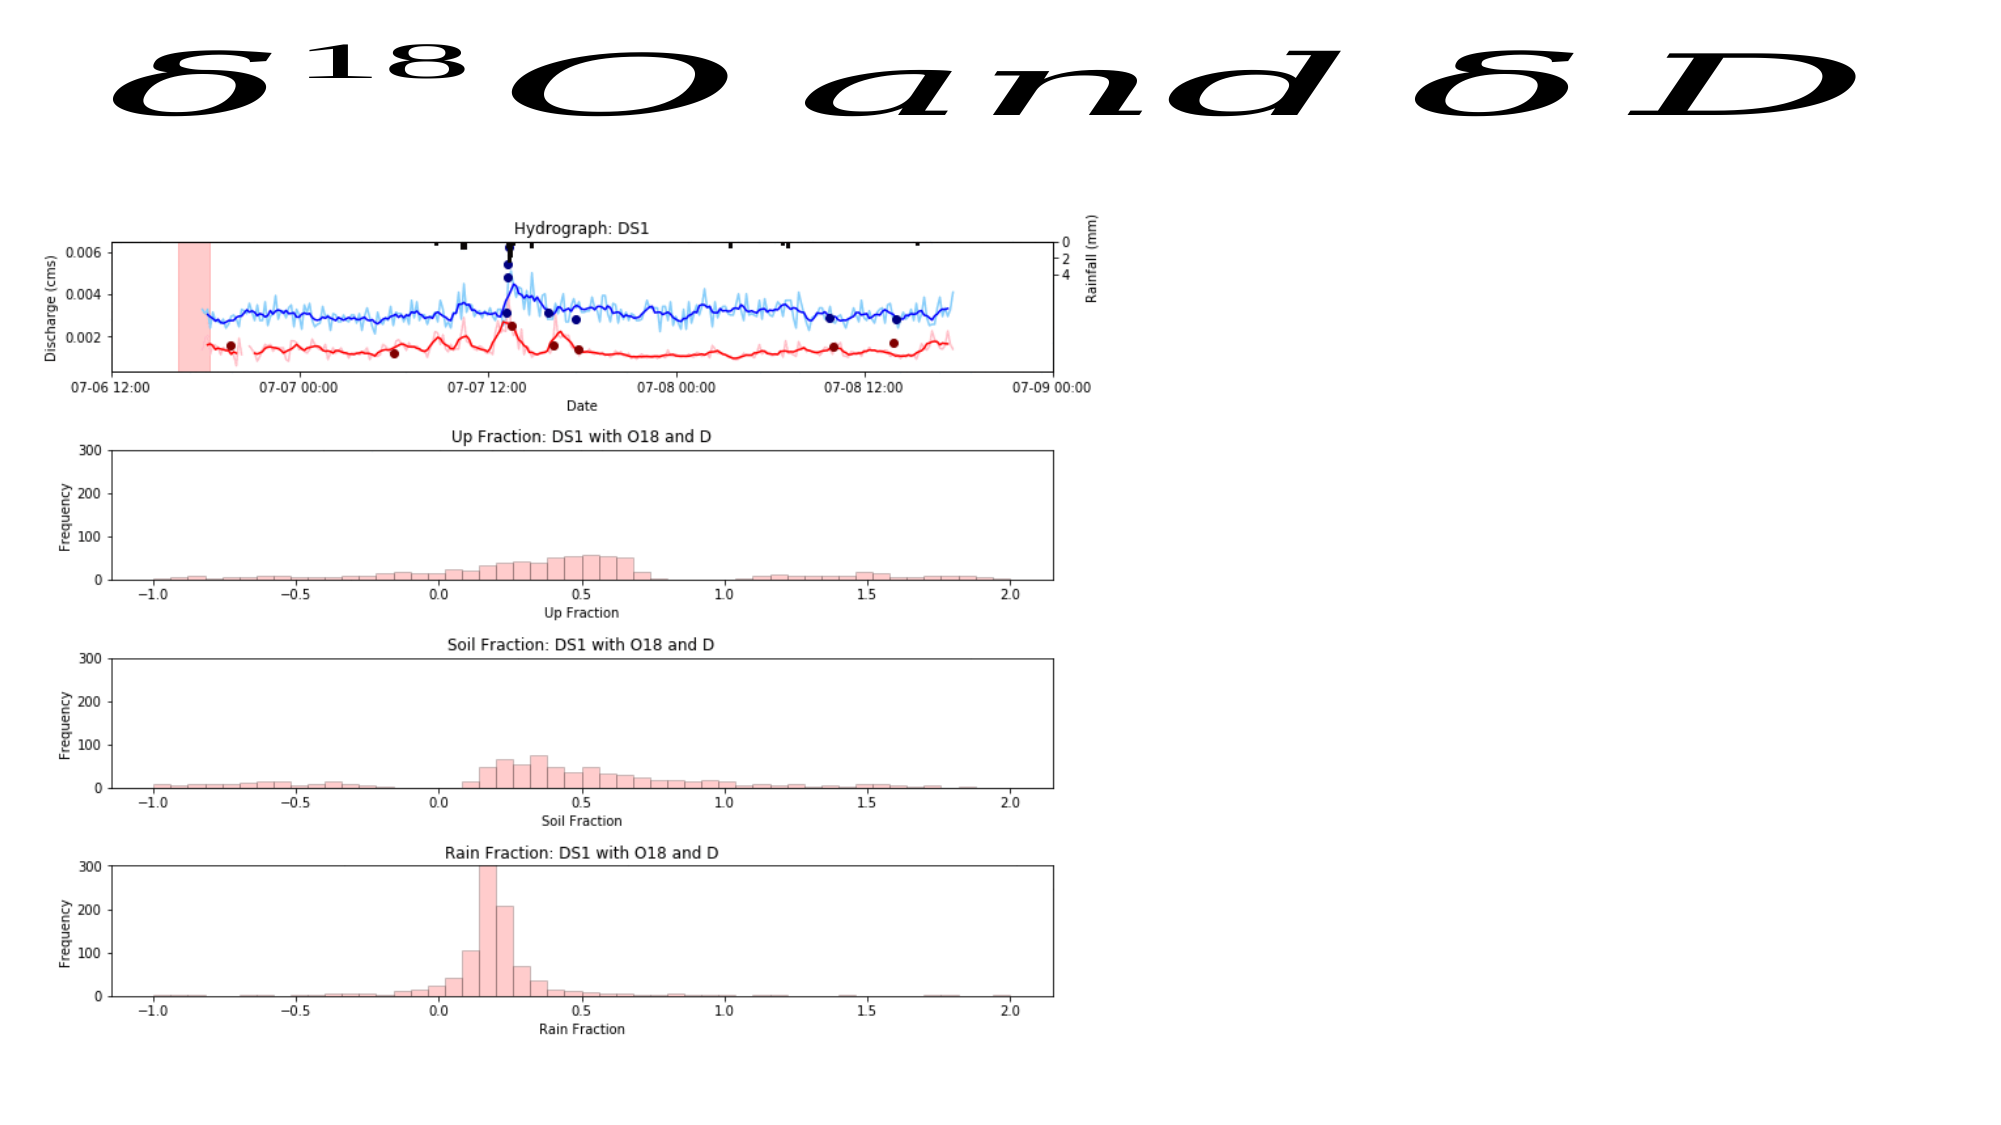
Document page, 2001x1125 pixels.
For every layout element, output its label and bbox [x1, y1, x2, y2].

picture [36, 204, 1108, 1046]
